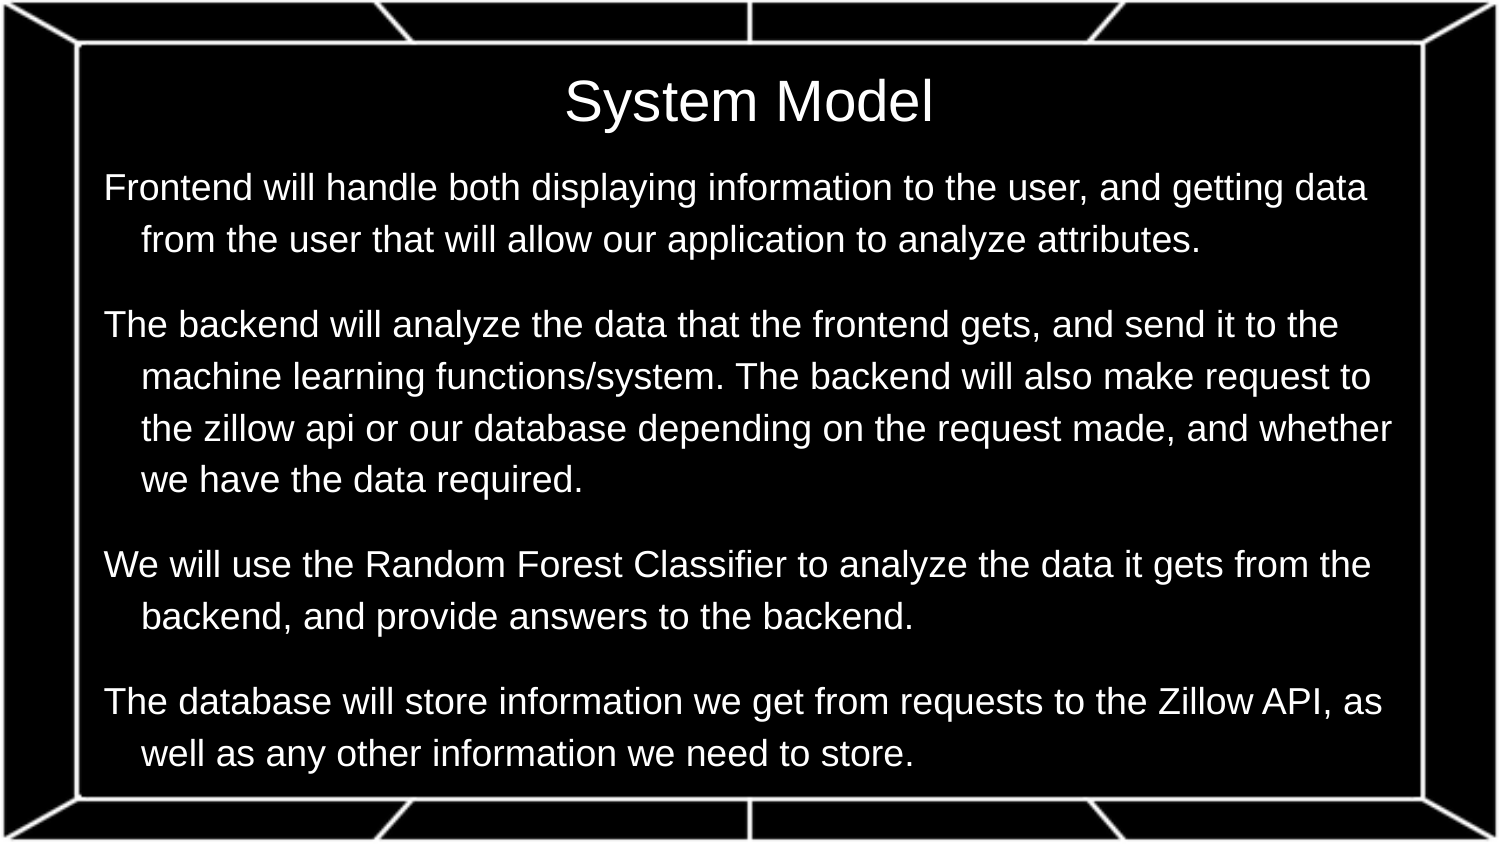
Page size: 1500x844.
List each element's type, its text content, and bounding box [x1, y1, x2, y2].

title System Model [51, 47, 1449, 141]
list Frontend will handle both displaying information to the user, and getting data from the user that will allow our application to analyze attributes. The backend will analyze the data that the frontend gets, and send it to the machine learning functions/system. The backend will also make request to the zillow api or our database depending on the request made, and whether we have the data required. We will use the Random Forest Classifier to analyze the data it gets from the backend, and provide answers to the backend. The database will store information we get from requests to the Zillow API, as well as any other information we need to store. [51, 141, 1449, 703]
picture [0, 0, 1500, 844]
